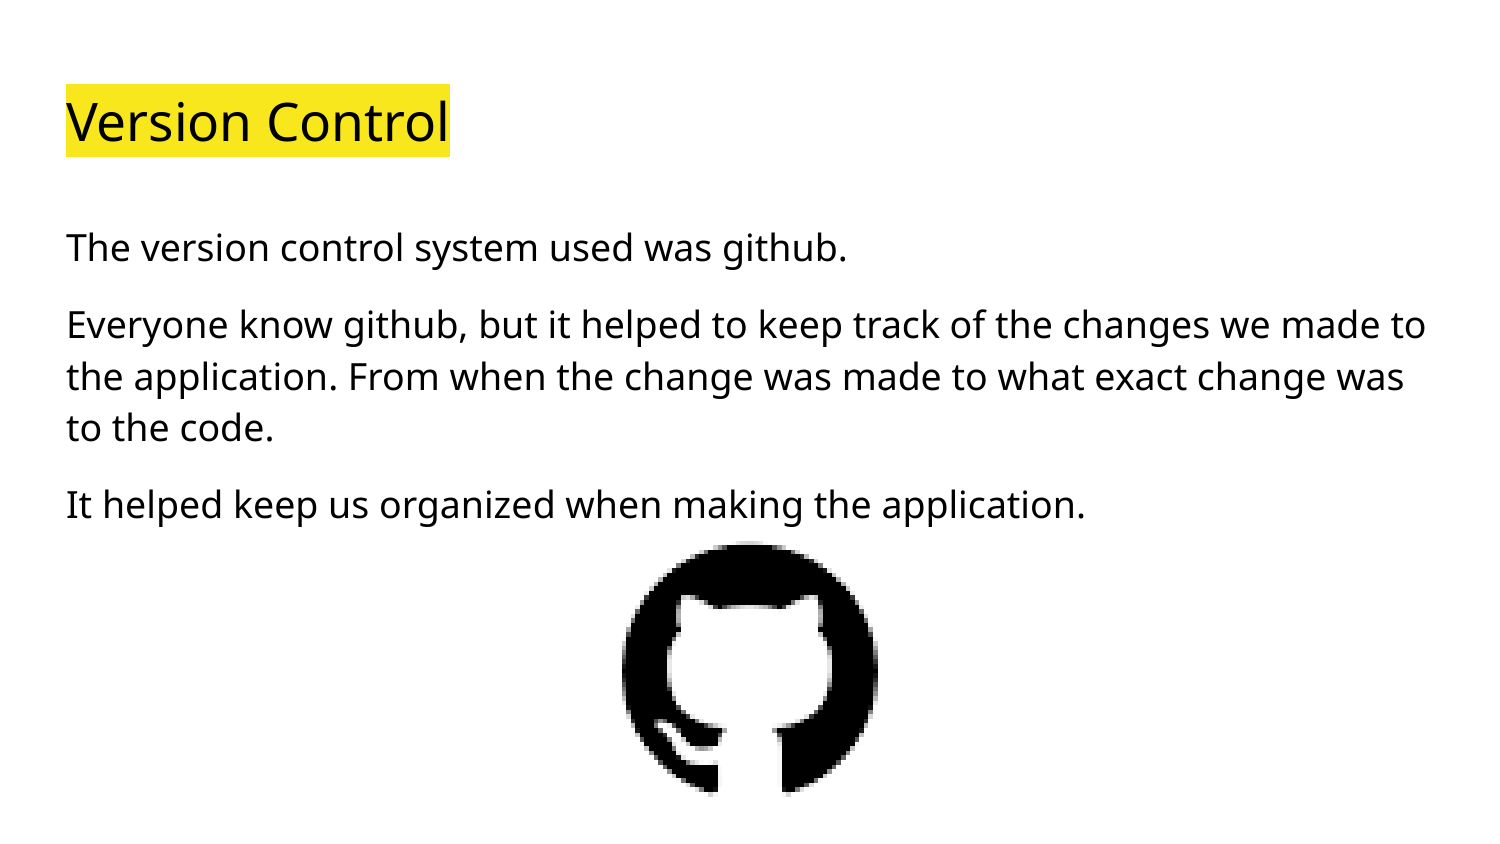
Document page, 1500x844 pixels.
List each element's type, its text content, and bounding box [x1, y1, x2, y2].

picture [621, 541, 878, 798]
title Version Control [51, 72, 1449, 167]
list The version control system used was github. Everyone know github, but it helped to keep track of the changes we made to the application. From when the change was made to what exact change was to the code. It helped keep us organized when making the application. [51, 202, 1449, 750]
